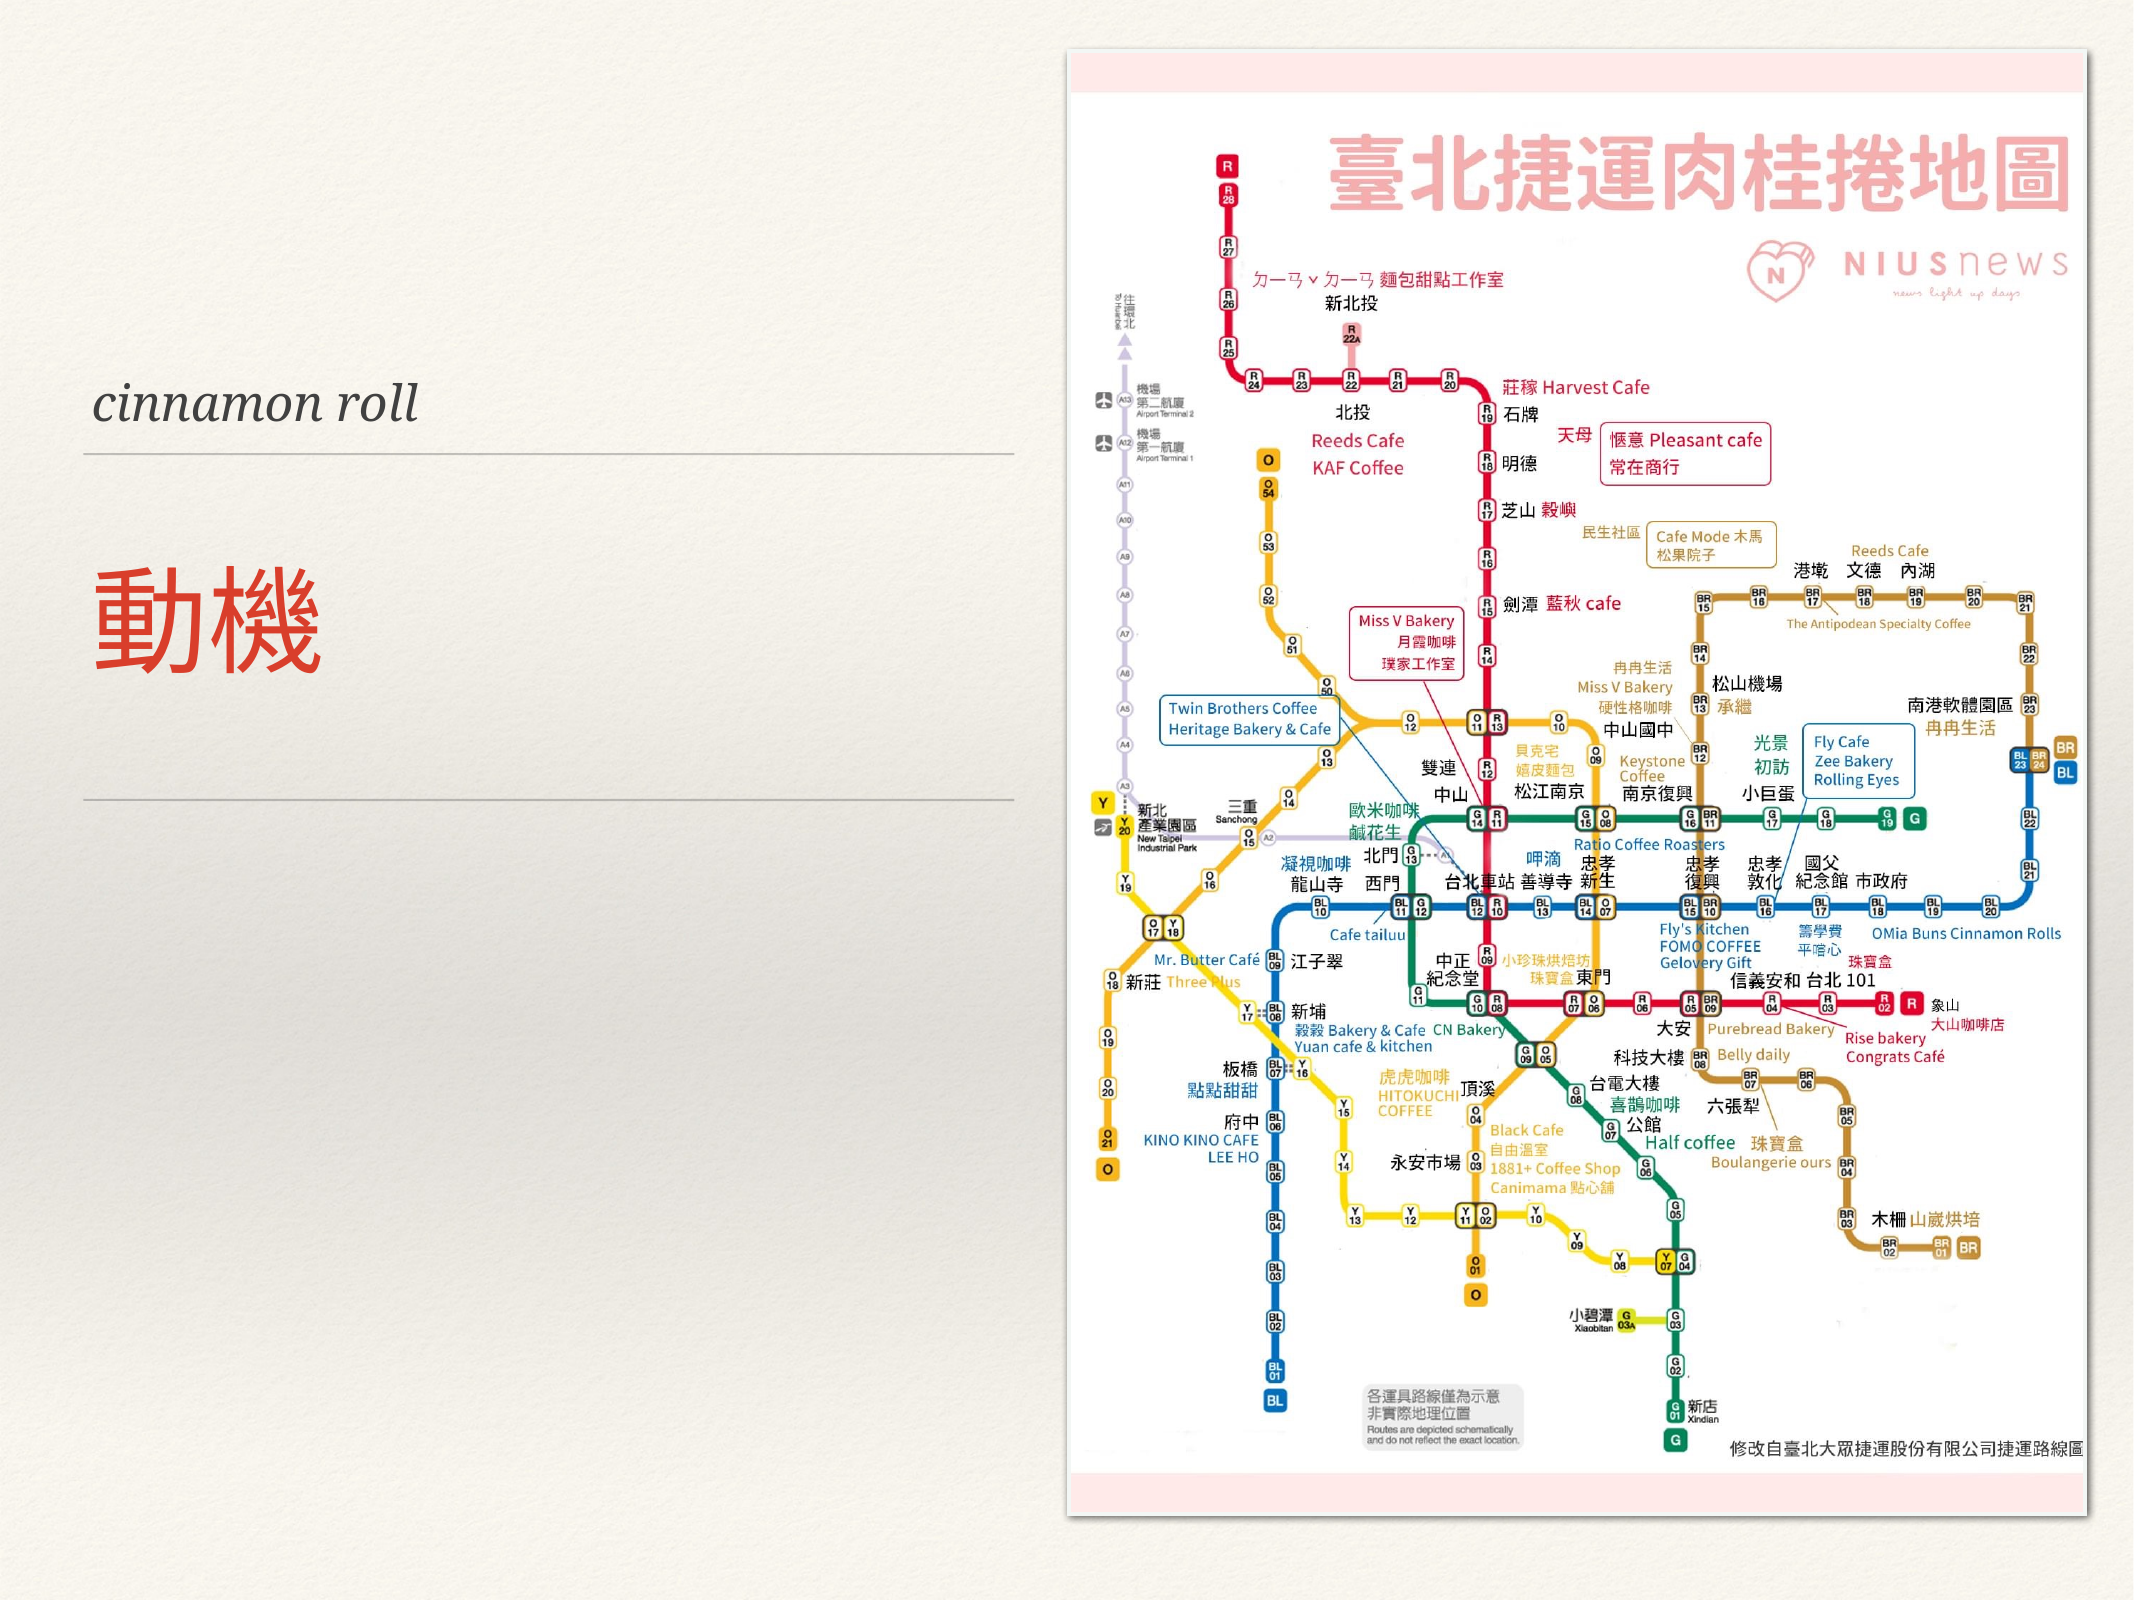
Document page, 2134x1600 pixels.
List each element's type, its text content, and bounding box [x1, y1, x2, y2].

title 動機 [82, 459, 1016, 795]
list cinnamon roll [82, 355, 1016, 441]
picture [0, 0, 2134, 1600]
